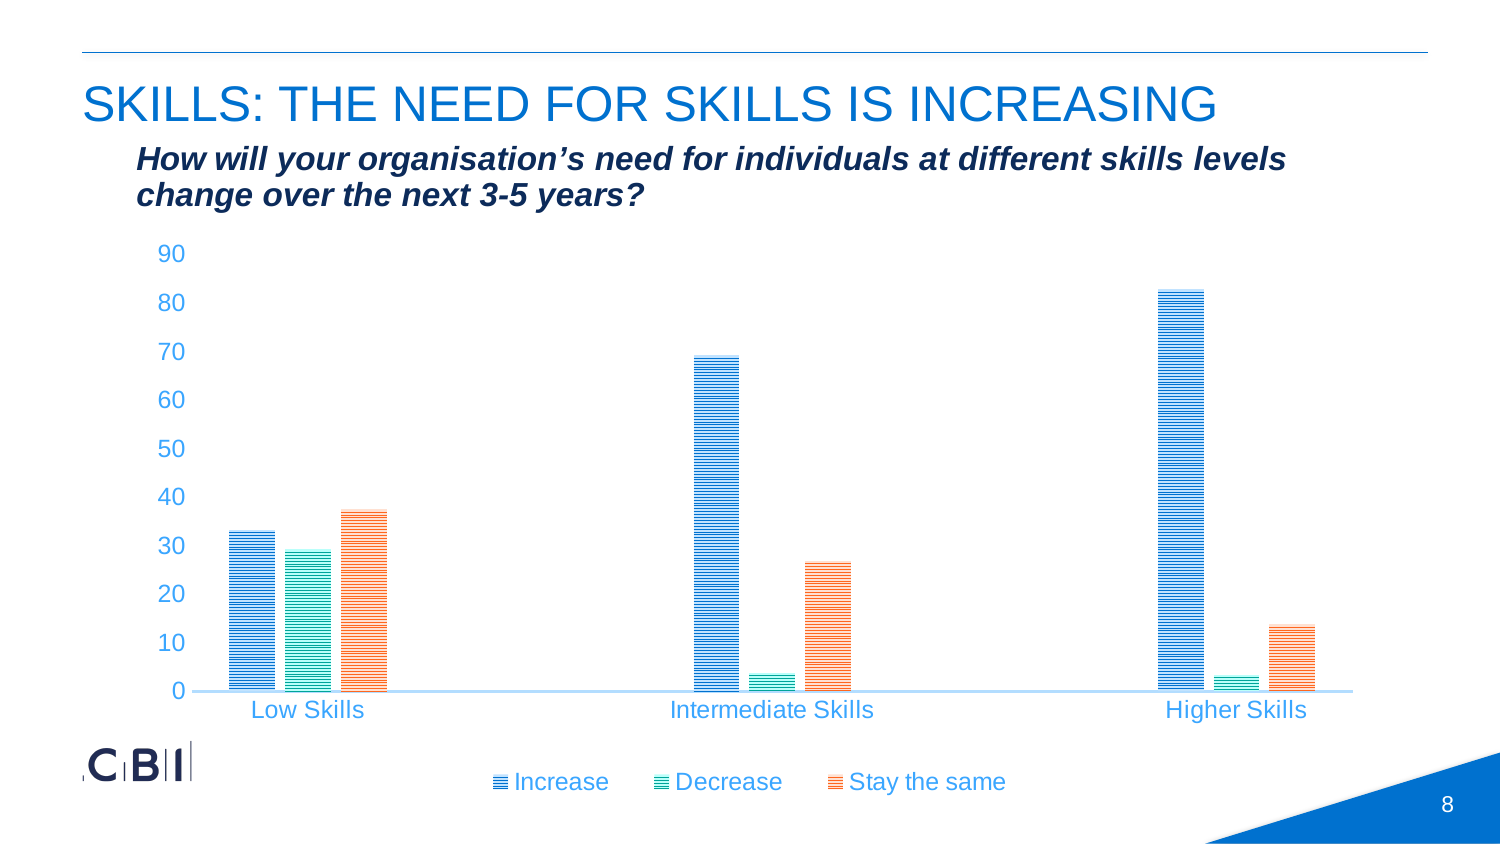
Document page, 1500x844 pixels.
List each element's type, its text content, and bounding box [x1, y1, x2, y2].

picture [82, 740, 121, 782]
title Skills: The need for skills is increasing [82, 71, 1429, 159]
chart [121, 103, 1379, 810]
